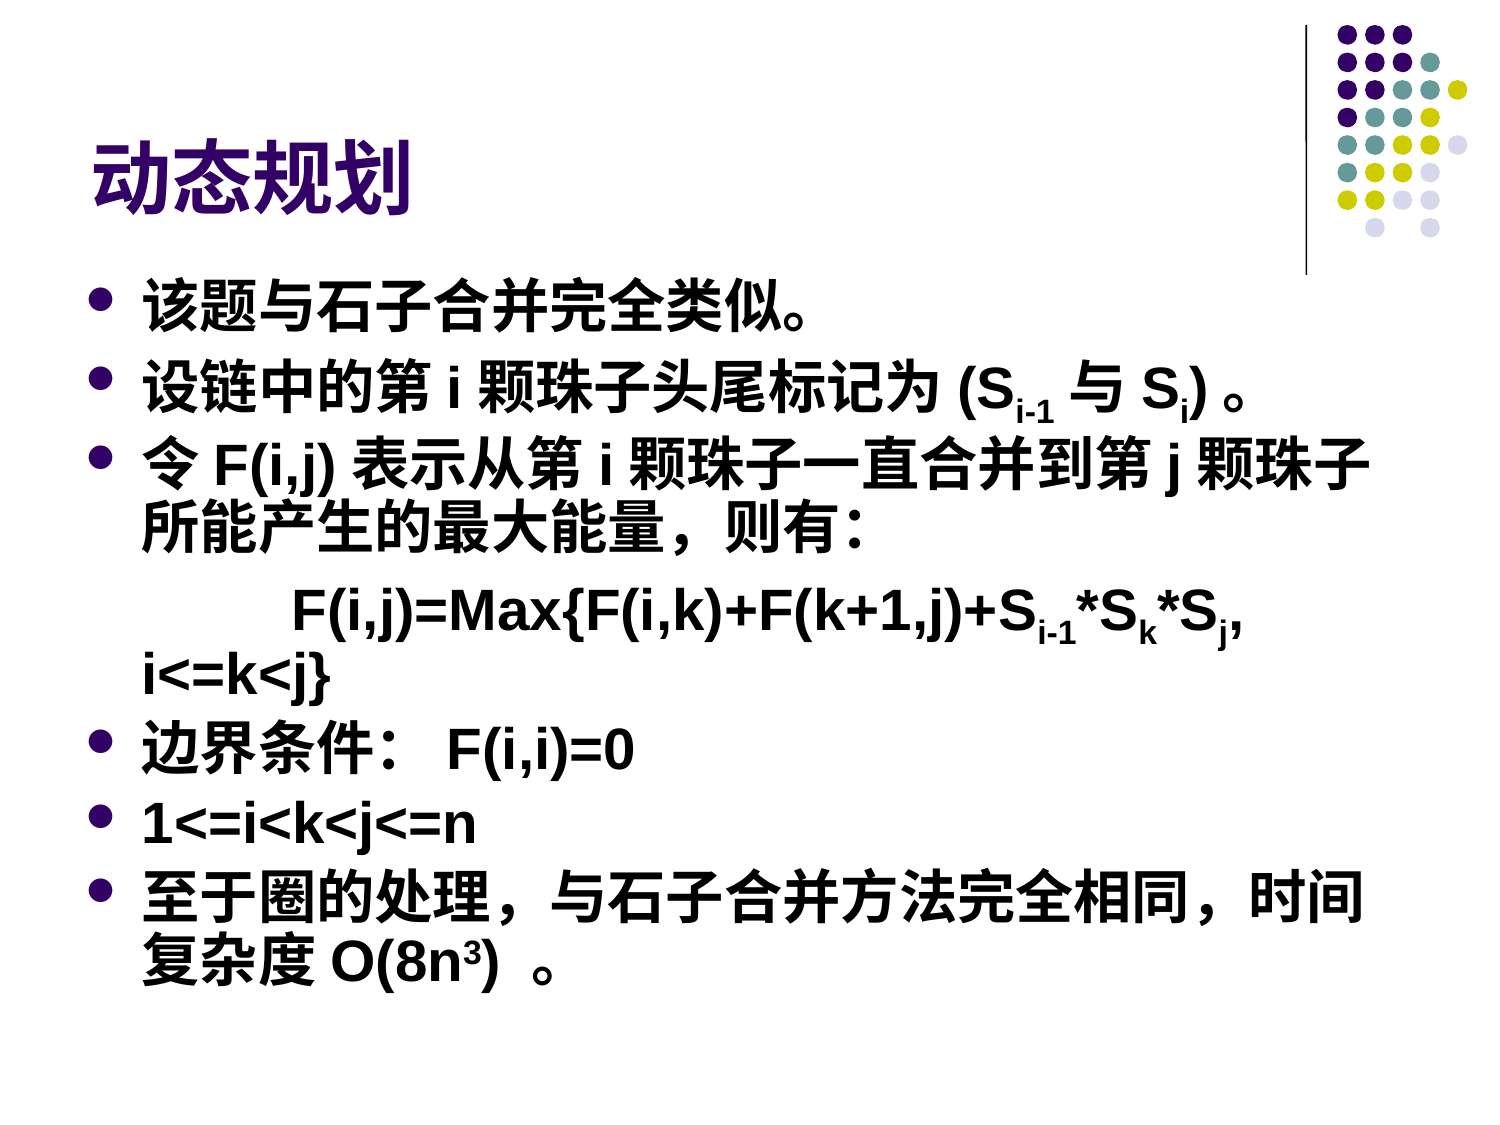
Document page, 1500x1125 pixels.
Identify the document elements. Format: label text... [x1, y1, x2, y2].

list 该题与石子合并完全类似。 设链中的第i颗珠子头尾标记为(Si-1与Si)。 令F(i,j)表示从第i颗珠子一直合并到第j颗珠子所能产生的最大能量，则有： F(i,j)=Max{F(i,k)+F(k+1,j)+Si-1*Sk*Sj, i<=k<j} 边界条件：F(i,i)=0 1<=i<k<j<=n 至于圈的处理，与石子合并方法完全相同，时间复杂度O(8n3) 。 [70, 269, 1421, 1012]
title 动态规划 [75, 20, 1313, 233]
